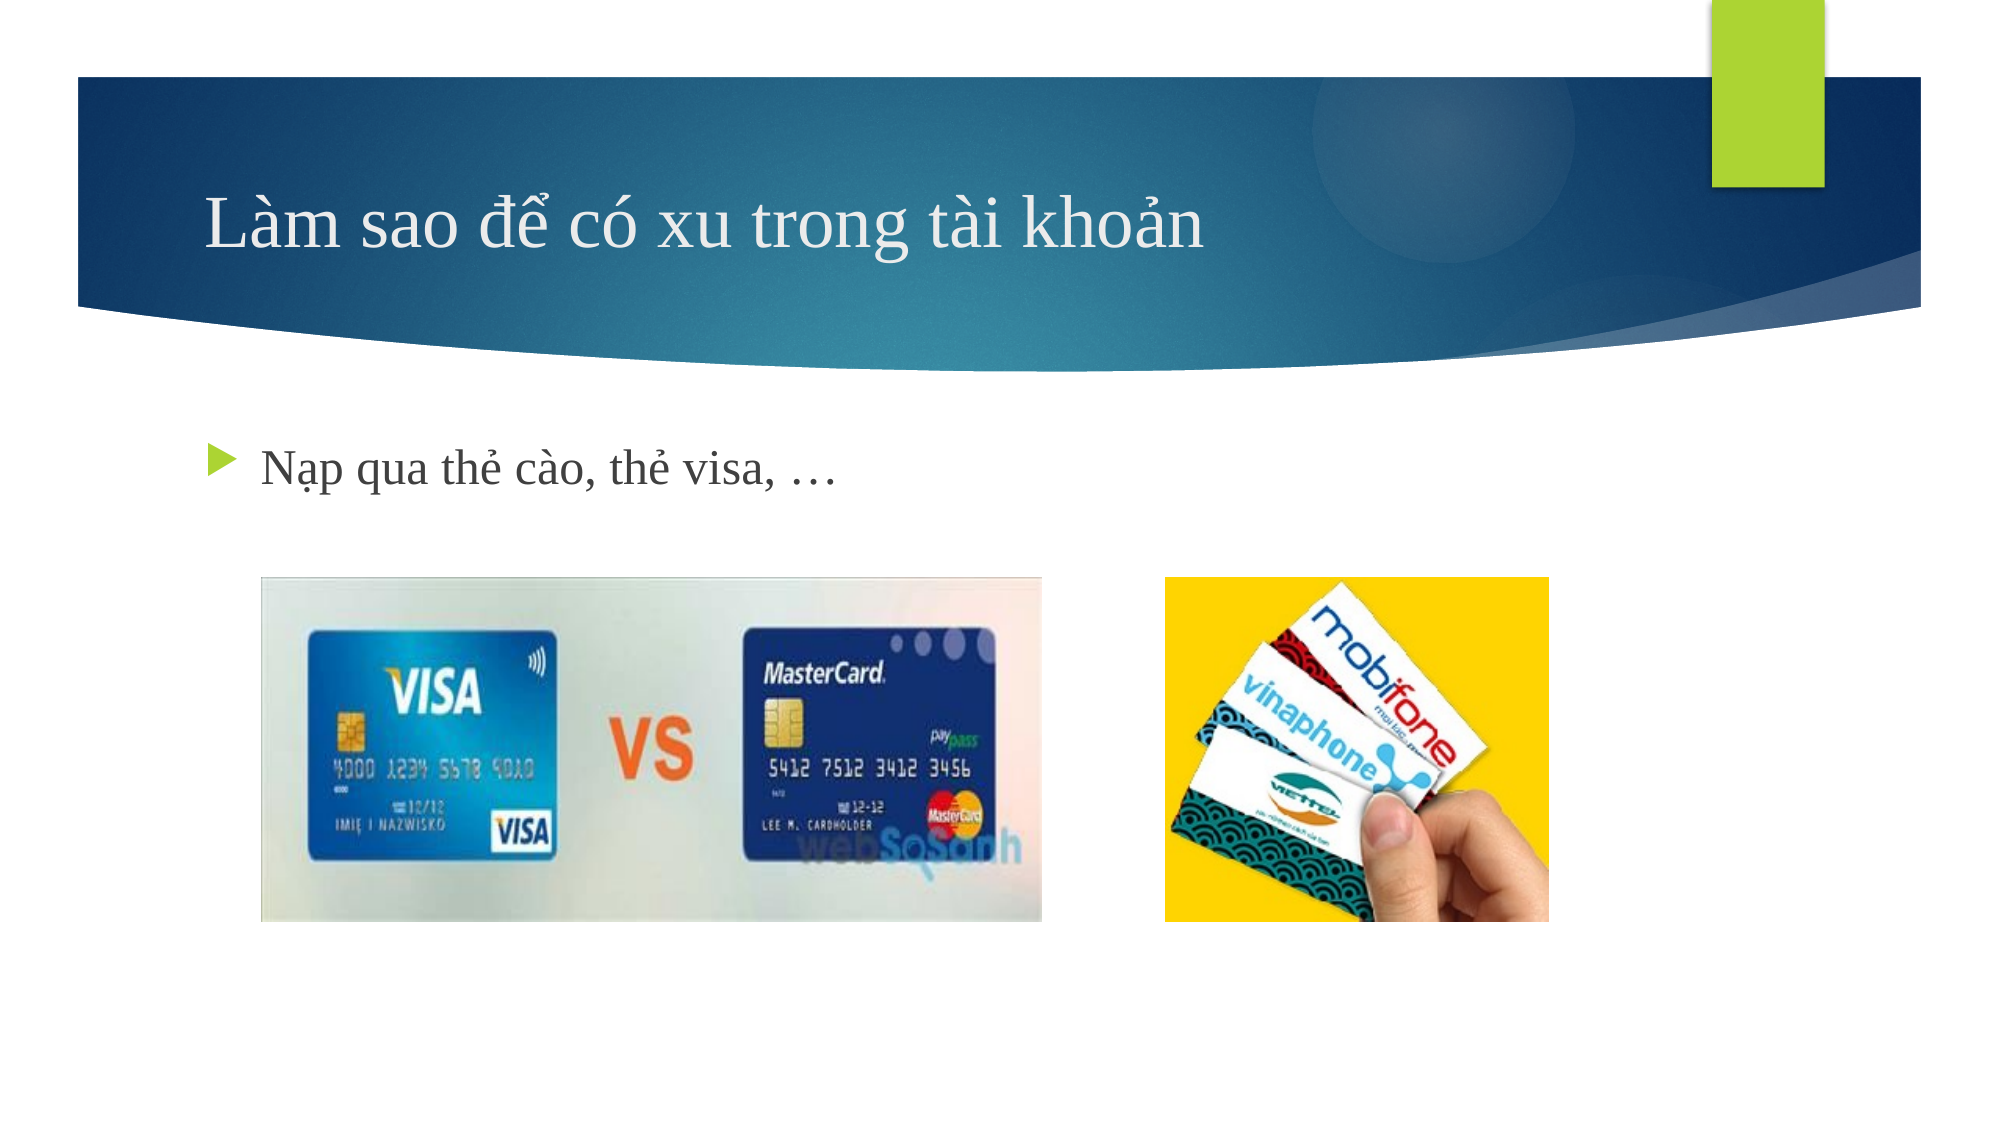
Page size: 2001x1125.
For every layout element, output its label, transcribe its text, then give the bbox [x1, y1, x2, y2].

title Làm sao để có xu trong tài khoản [189, 159, 1627, 276]
picture [261, 577, 1042, 922]
list Nạp qua thẻ cào, thẻ visa, … [189, 427, 1627, 988]
picture [1165, 577, 1549, 922]
